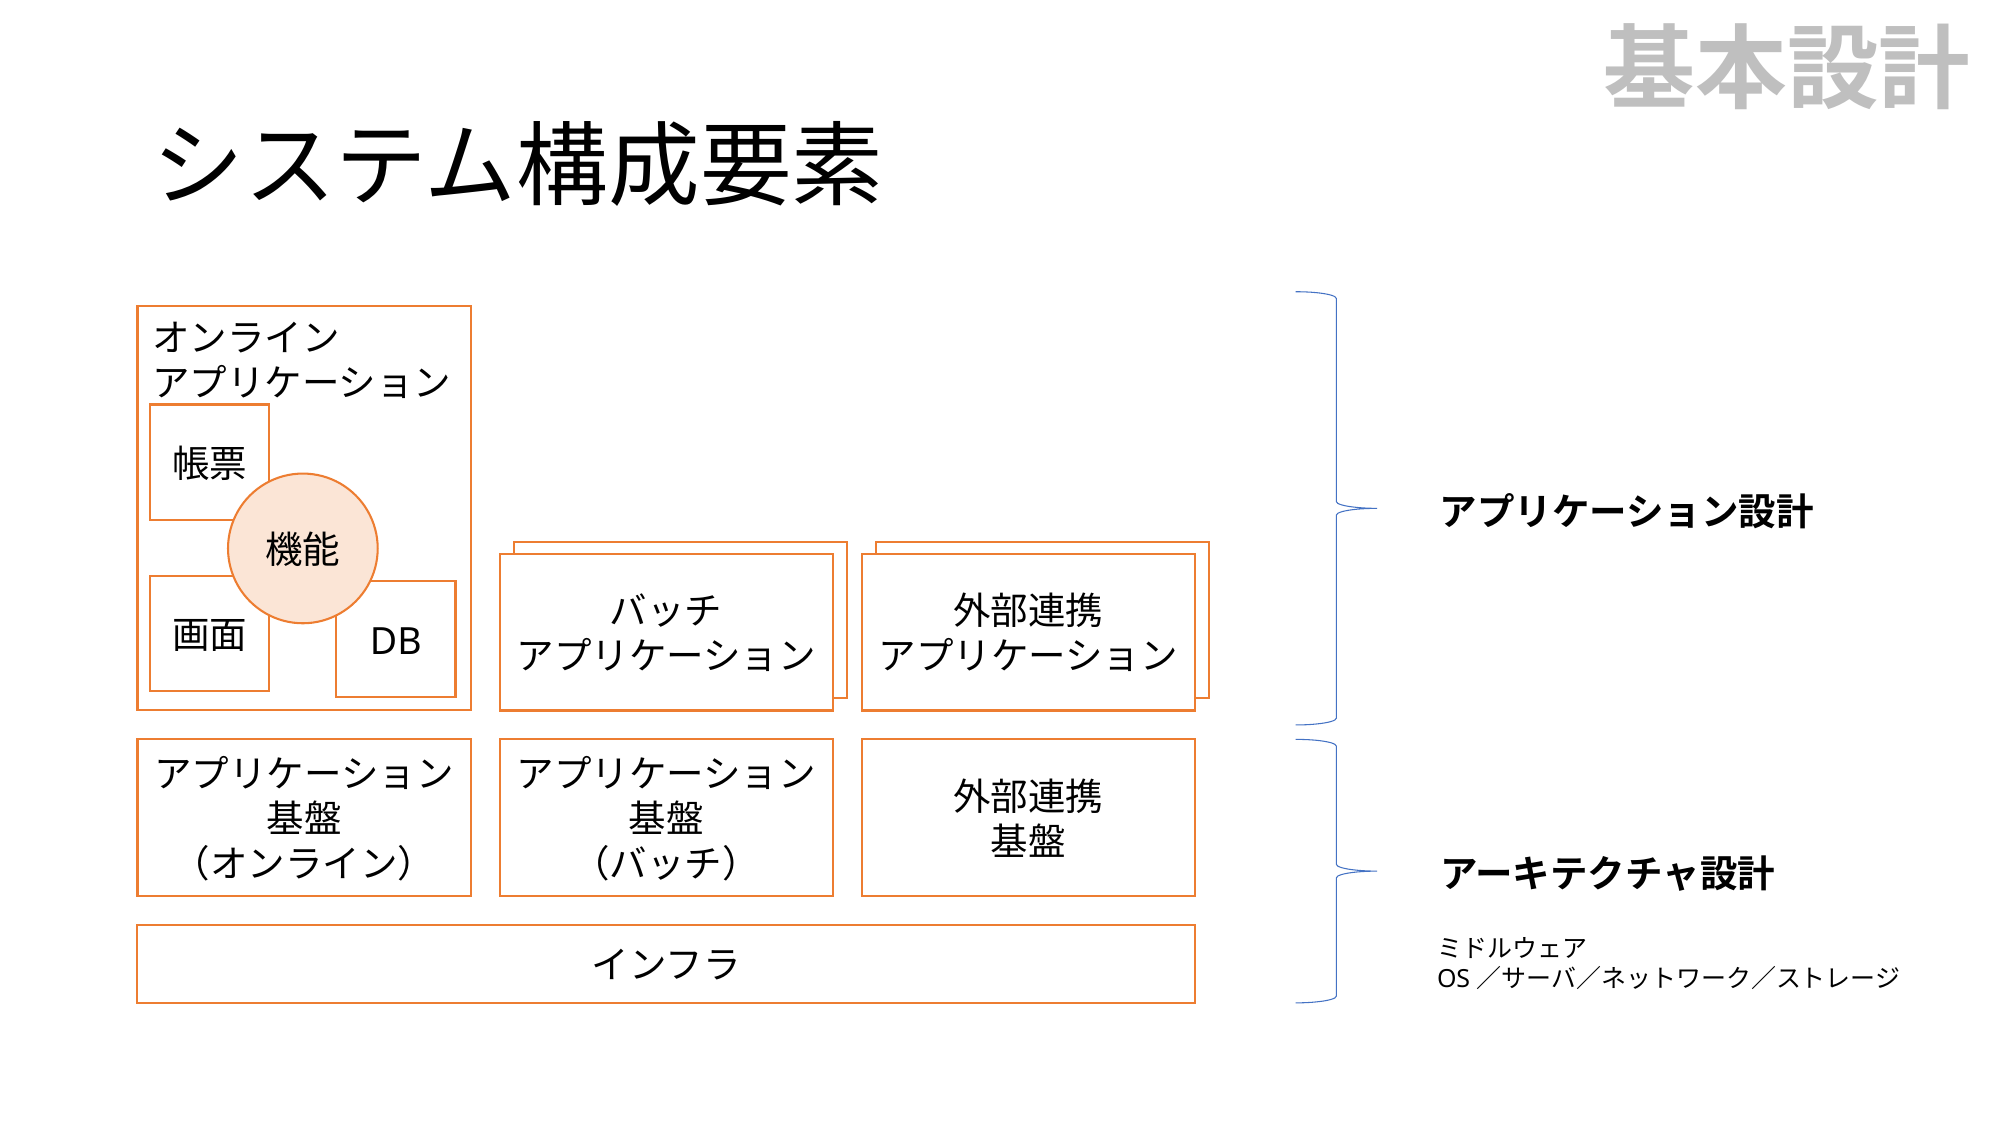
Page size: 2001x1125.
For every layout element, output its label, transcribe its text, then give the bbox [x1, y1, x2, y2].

text_box アーキテクチャ設計 [1425, 842, 1791, 903]
text_box DB [335, 580, 457, 698]
text_box [875, 541, 1210, 699]
text_box [513, 541, 848, 699]
text_box アプリケーション 基盤 （オンライン） [136, 738, 472, 897]
text_box 外部連携 アプリケーション [861, 553, 1196, 712]
text_box アプリケーション設計 [1424, 480, 1829, 541]
text_box バッチ アプリケーション [499, 553, 834, 712]
text_box 基本設計 [1588, 12, 2000, 131]
text_box ミドルウェア OS／サーバ／ネットワーク／ストレージ [1422, 924, 1916, 1000]
text_box オンライン アプリケーション [136, 305, 472, 711]
title システム構成要素 [137, 59, 1863, 278]
text_box アプリケーション 基盤 （バッチ） [499, 738, 834, 897]
text_box 外部連携 基盤 [861, 738, 1196, 897]
text_box 帳票 [149, 403, 270, 521]
text_box インフラ [136, 924, 1196, 1004]
text_box [1295, 738, 1378, 1004]
text_box 画面 [149, 575, 270, 692]
text_box 機能 [226, 472, 379, 625]
text_box [1295, 291, 1378, 726]
